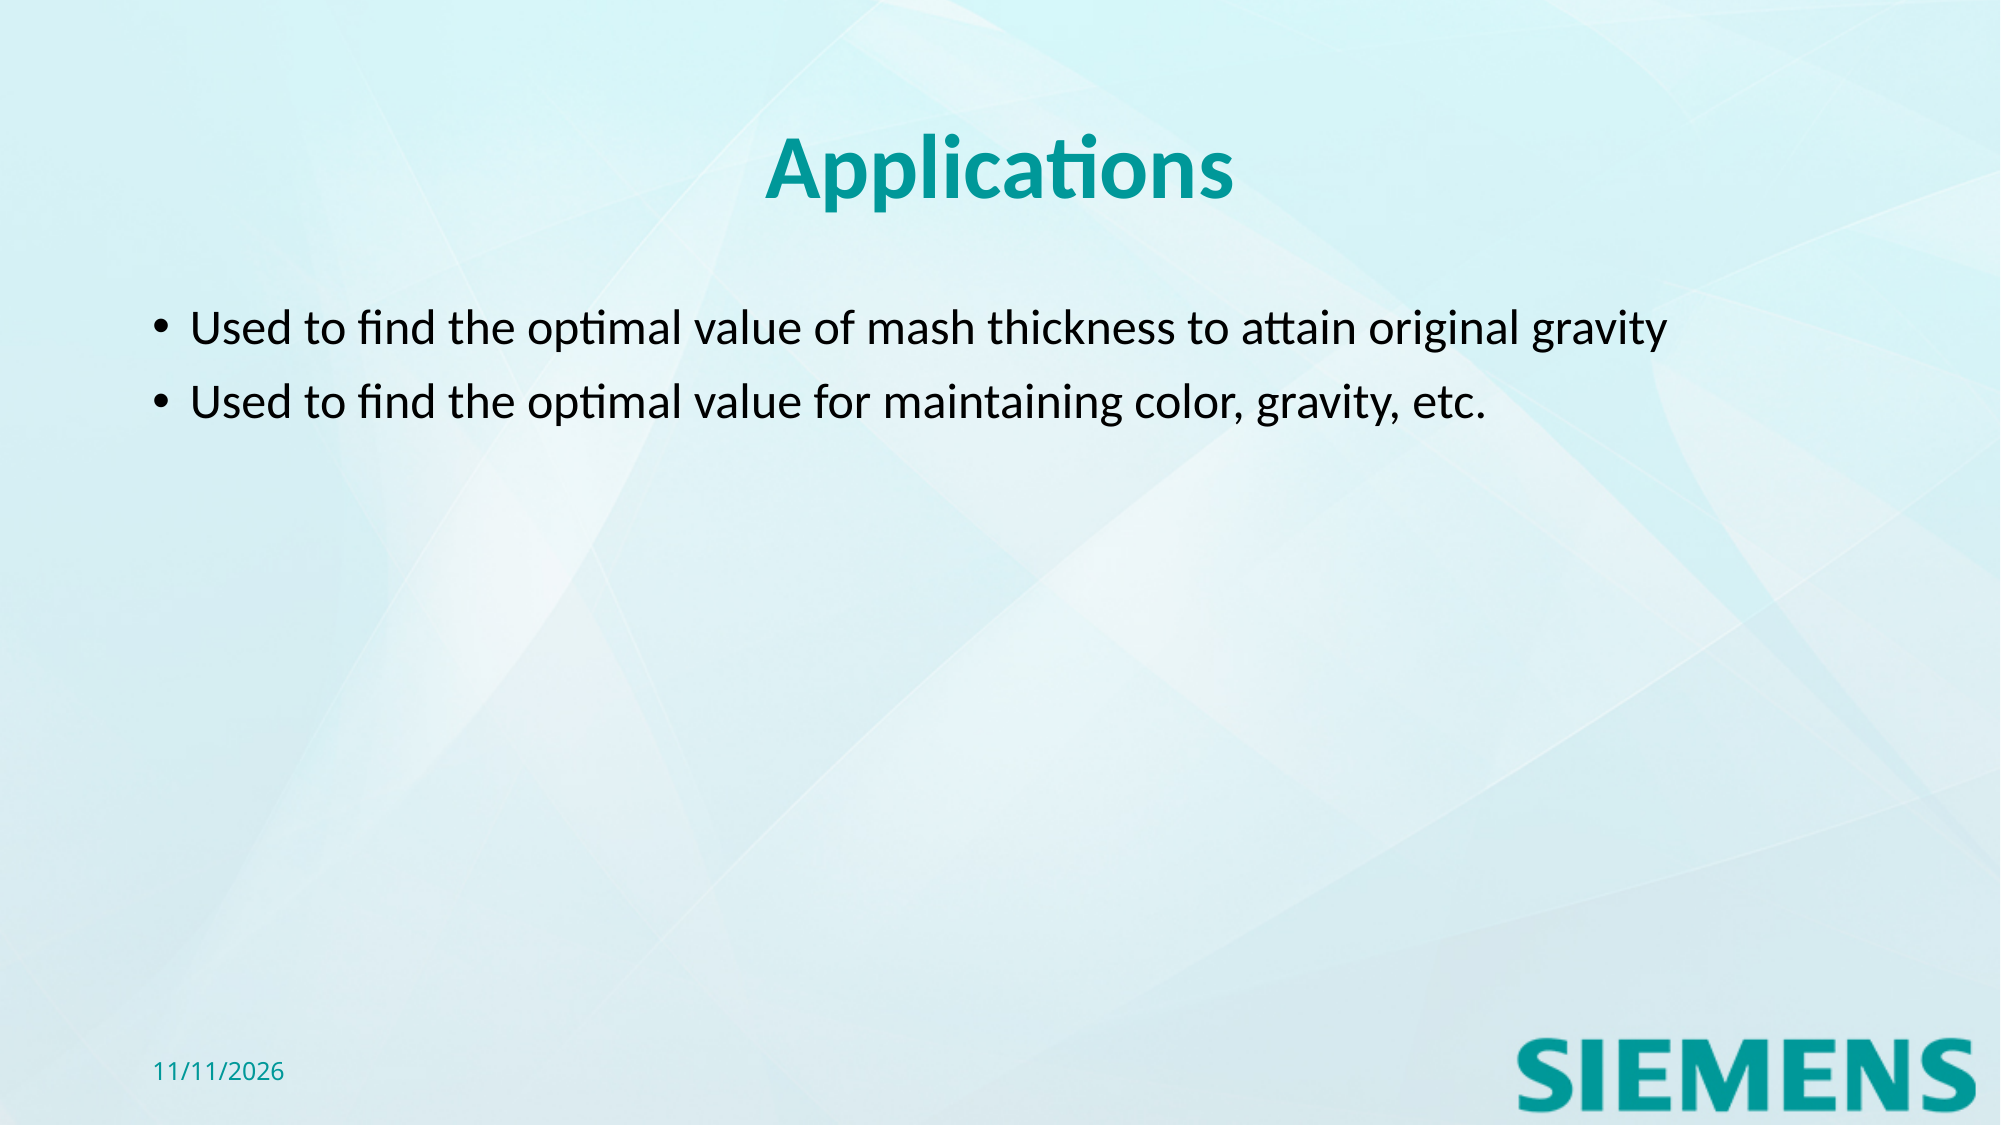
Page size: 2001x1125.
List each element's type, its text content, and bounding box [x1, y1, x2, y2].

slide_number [137, 1042, 588, 1103]
list Used to find the optimal value of mash thickness to attain original gravity Used to find the optimal value for maintaining color, gravity, etc. [137, 293, 1863, 1014]
picture [0, 0, 2001, 1125]
title Applications [137, 59, 1863, 278]
